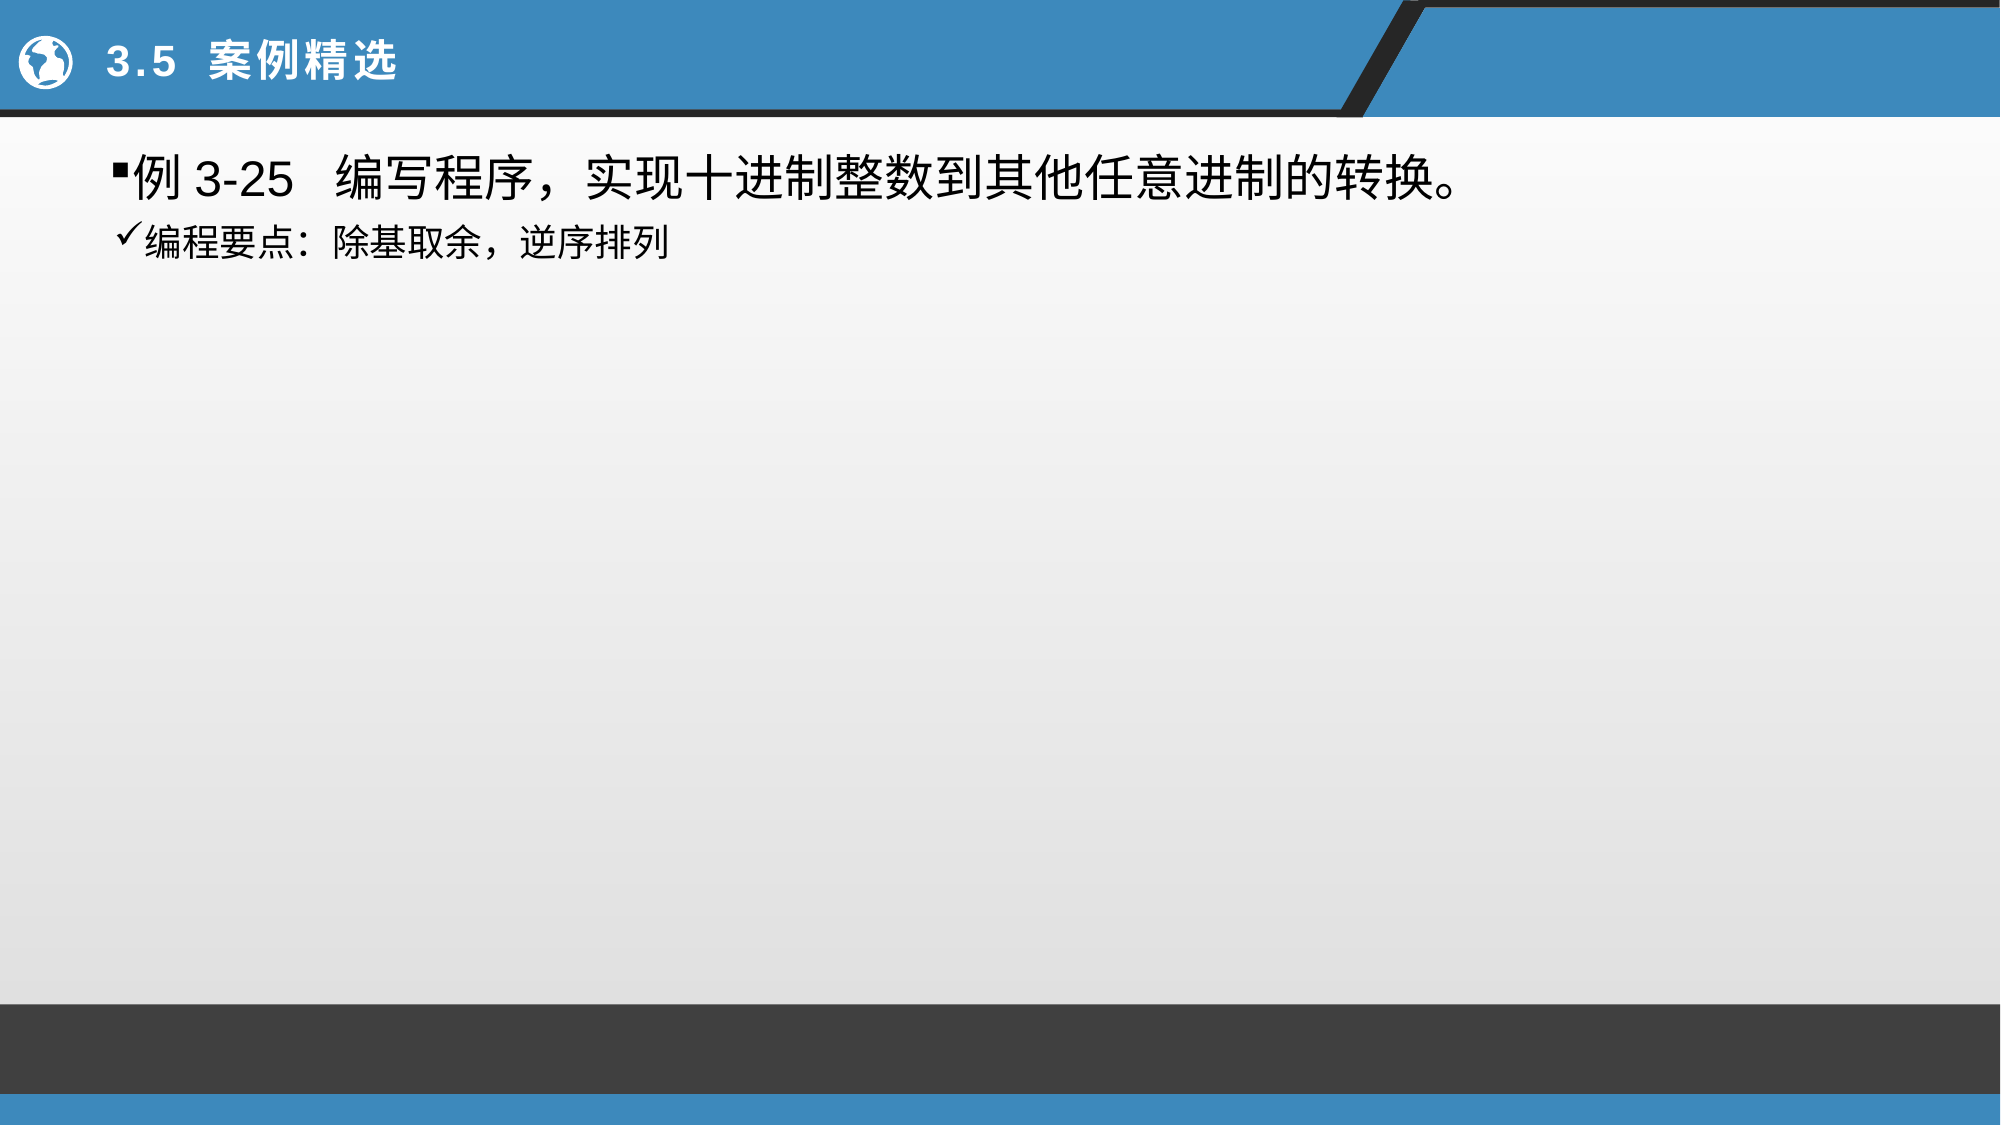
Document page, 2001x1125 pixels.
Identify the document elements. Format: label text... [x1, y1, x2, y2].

title 3.5 案例精选 [90, 0, 977, 161]
list 例3-25 编写程序，实现十进制整数到其他任意进制的转换。 编程要点：除基取余，逆序排列 [90, 146, 1921, 976]
